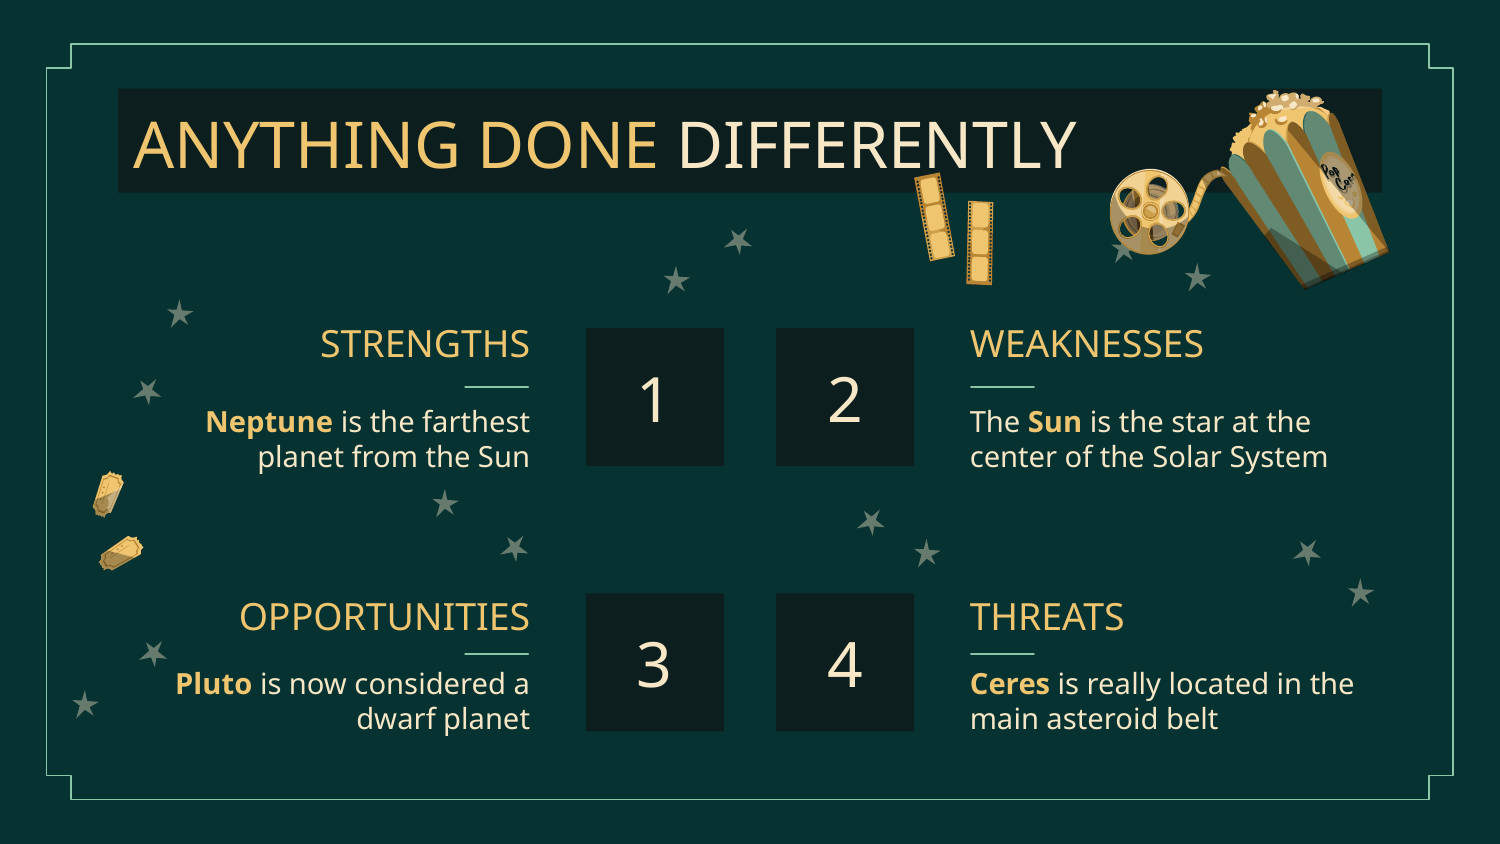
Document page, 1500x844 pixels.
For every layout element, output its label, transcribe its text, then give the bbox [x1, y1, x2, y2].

text_box 2 [776, 327, 915, 466]
subtitle Ceres is really located in the main asteroid belt [954, 650, 1382, 743]
text_box 1 [585, 327, 724, 466]
subtitle Pluto is now considered a dwarf planet [118, 650, 546, 743]
text_box 4 [776, 593, 915, 732]
text_box 3 [585, 593, 724, 732]
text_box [1108, 168, 1229, 256]
title OPPORTUNITIES [118, 578, 546, 650]
title ANYTHING DONE DIFFERENTLY [118, 88, 1382, 193]
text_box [98, 535, 144, 571]
subtitle The Sun is the star at the center of the Solar System [954, 388, 1382, 482]
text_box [92, 470, 125, 518]
title STRENGTHS [118, 304, 546, 388]
subtitle Neptune is the farthest planet from the Sun [118, 388, 546, 482]
title THREATS [954, 578, 1382, 650]
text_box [913, 172, 956, 262]
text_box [1223, 96, 1402, 291]
title WEAKNESSES [954, 304, 1382, 388]
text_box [966, 200, 994, 286]
